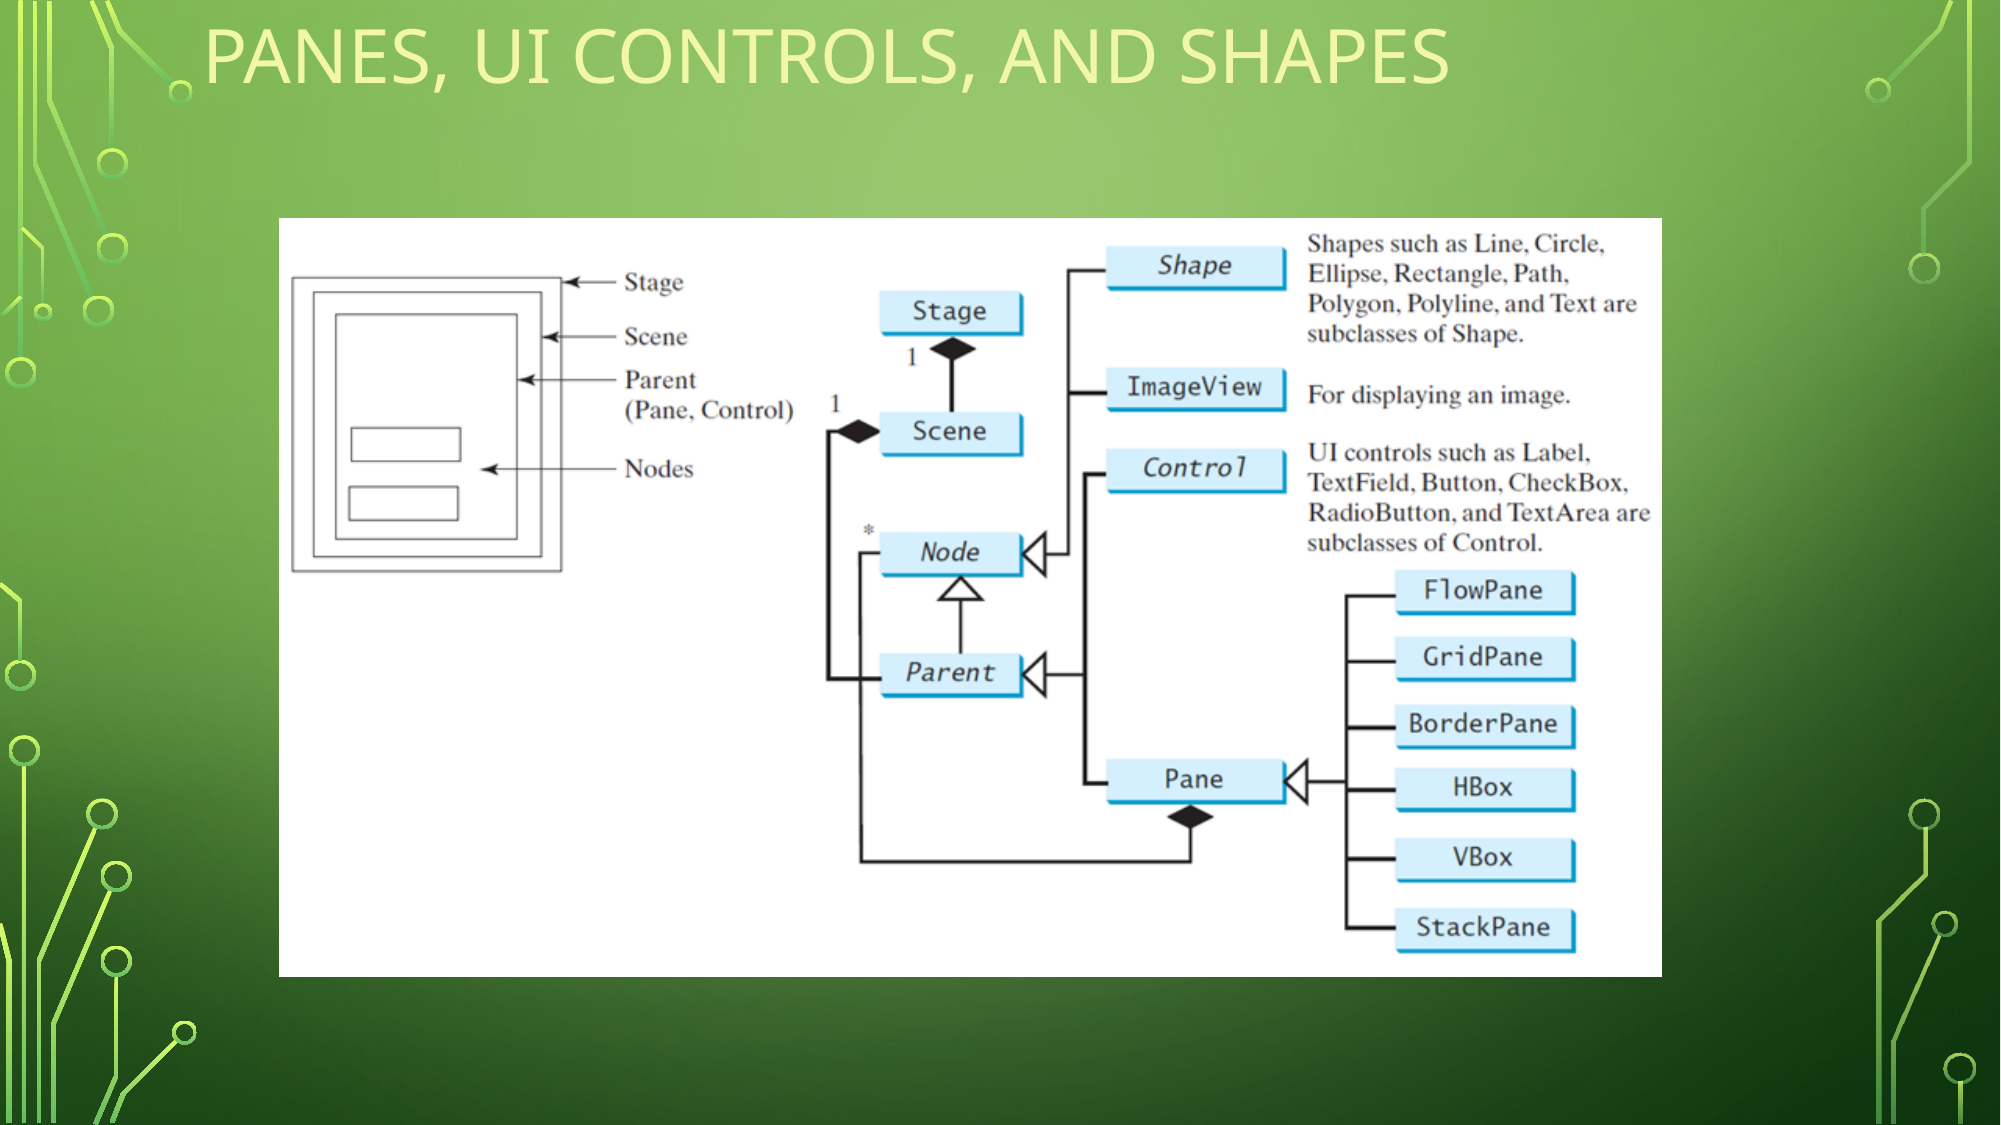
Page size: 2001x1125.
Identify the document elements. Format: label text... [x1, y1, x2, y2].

title Panes, ui controls, and shapes [187, 0, 1813, 119]
picture [278, 218, 1663, 977]
